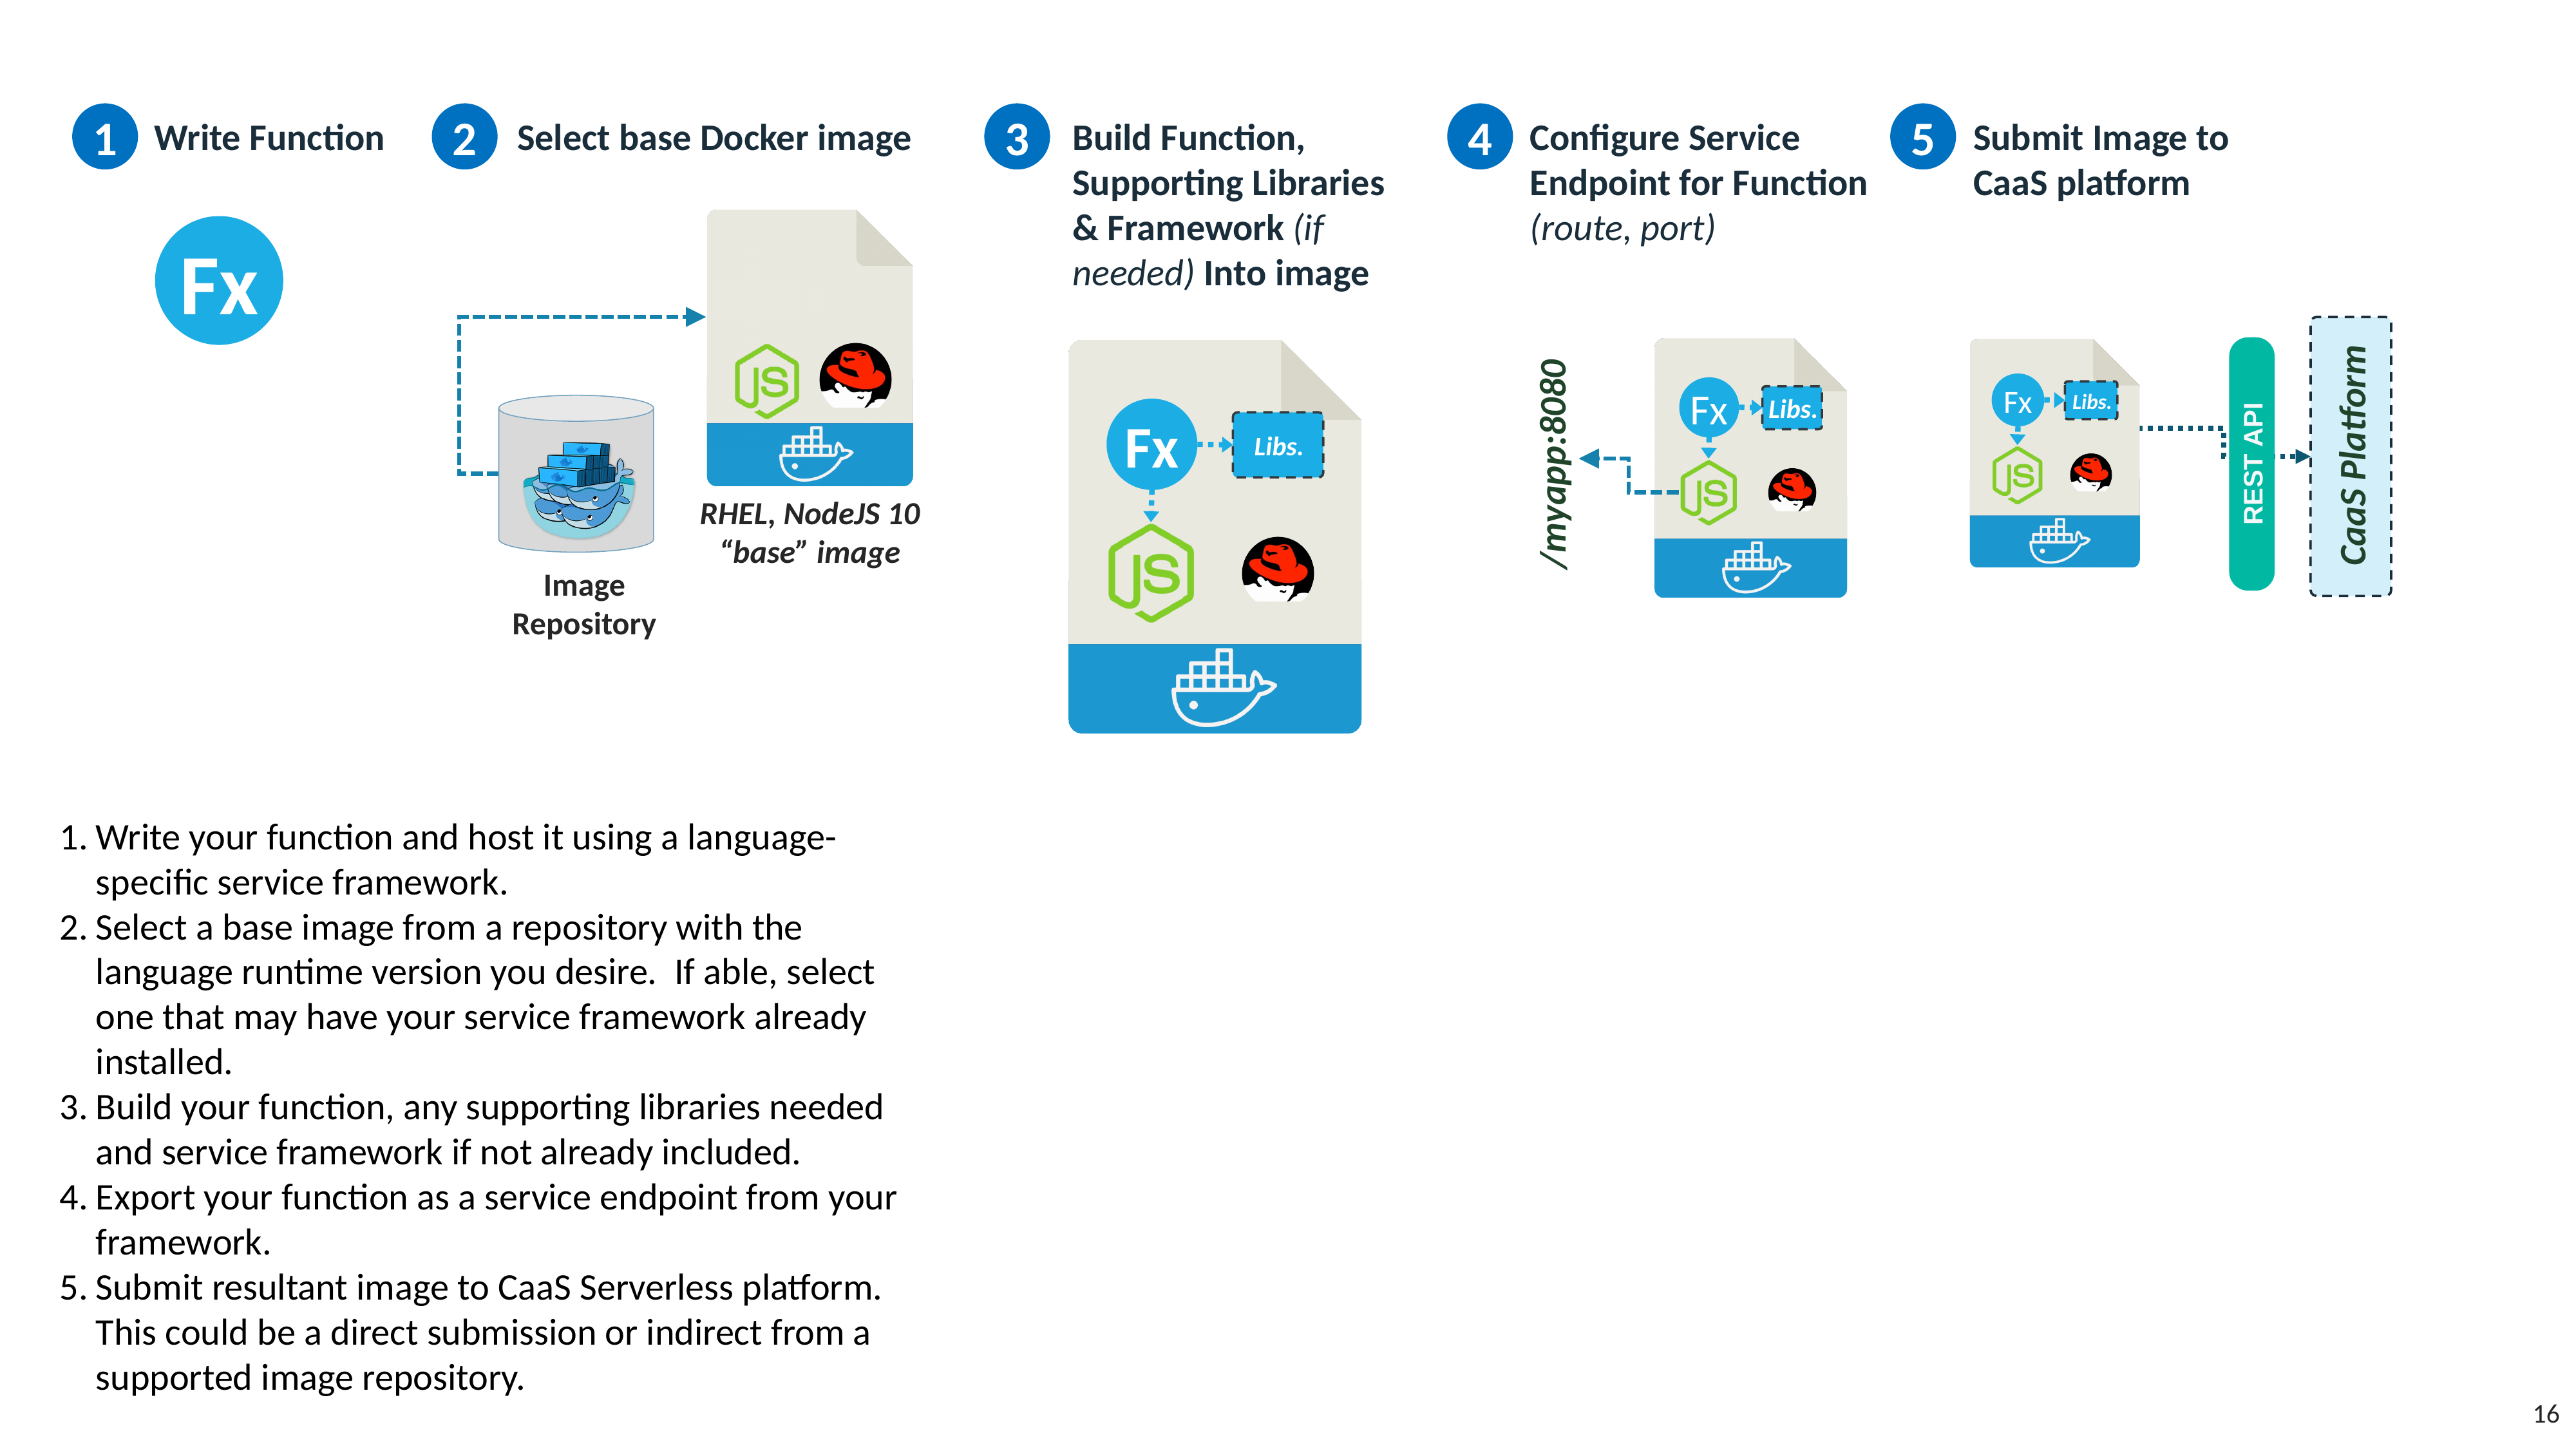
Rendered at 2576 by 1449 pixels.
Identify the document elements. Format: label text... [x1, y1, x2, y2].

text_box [1510, 326, 1882, 605]
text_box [601, 291, 670, 395]
text_box 3 [983, 102, 1051, 171]
text_box Fx [154, 215, 284, 346]
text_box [1016, 337, 1414, 735]
text_box Build Function, Supporting Libraries & Framework (if needed) Into image [1063, 108, 1436, 298]
text_box Submit Image to CaaS platform [1964, 108, 2239, 208]
text_box 2 [431, 102, 498, 171]
slide_number 16 [2110, 1396, 2561, 1435]
text_box 1 [71, 102, 139, 171]
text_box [670, 208, 949, 576]
text_box Write your function and host it using a language-specific service framework. Select a base image from a repository with the language runtime version you desire. If able, select one that may have your service framework already installed. Build your function, any supporting libraries needed and service framework if not already included. Export your function as a service endpoint from your framework. Submit resultant image to CaaS Serverless platform. This could be a direct submission or indirect from a supported image repository. [50, 807, 925, 1403]
text_box 5 [1889, 102, 1957, 171]
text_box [1939, 317, 2392, 596]
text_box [448, 395, 721, 647]
text_box Configure Service Endpoint for Function (route, port) [1520, 108, 1878, 253]
text_box Select base Docker image [507, 108, 922, 163]
text_box Write Function [144, 108, 395, 163]
text_box 4 [1446, 102, 1514, 171]
